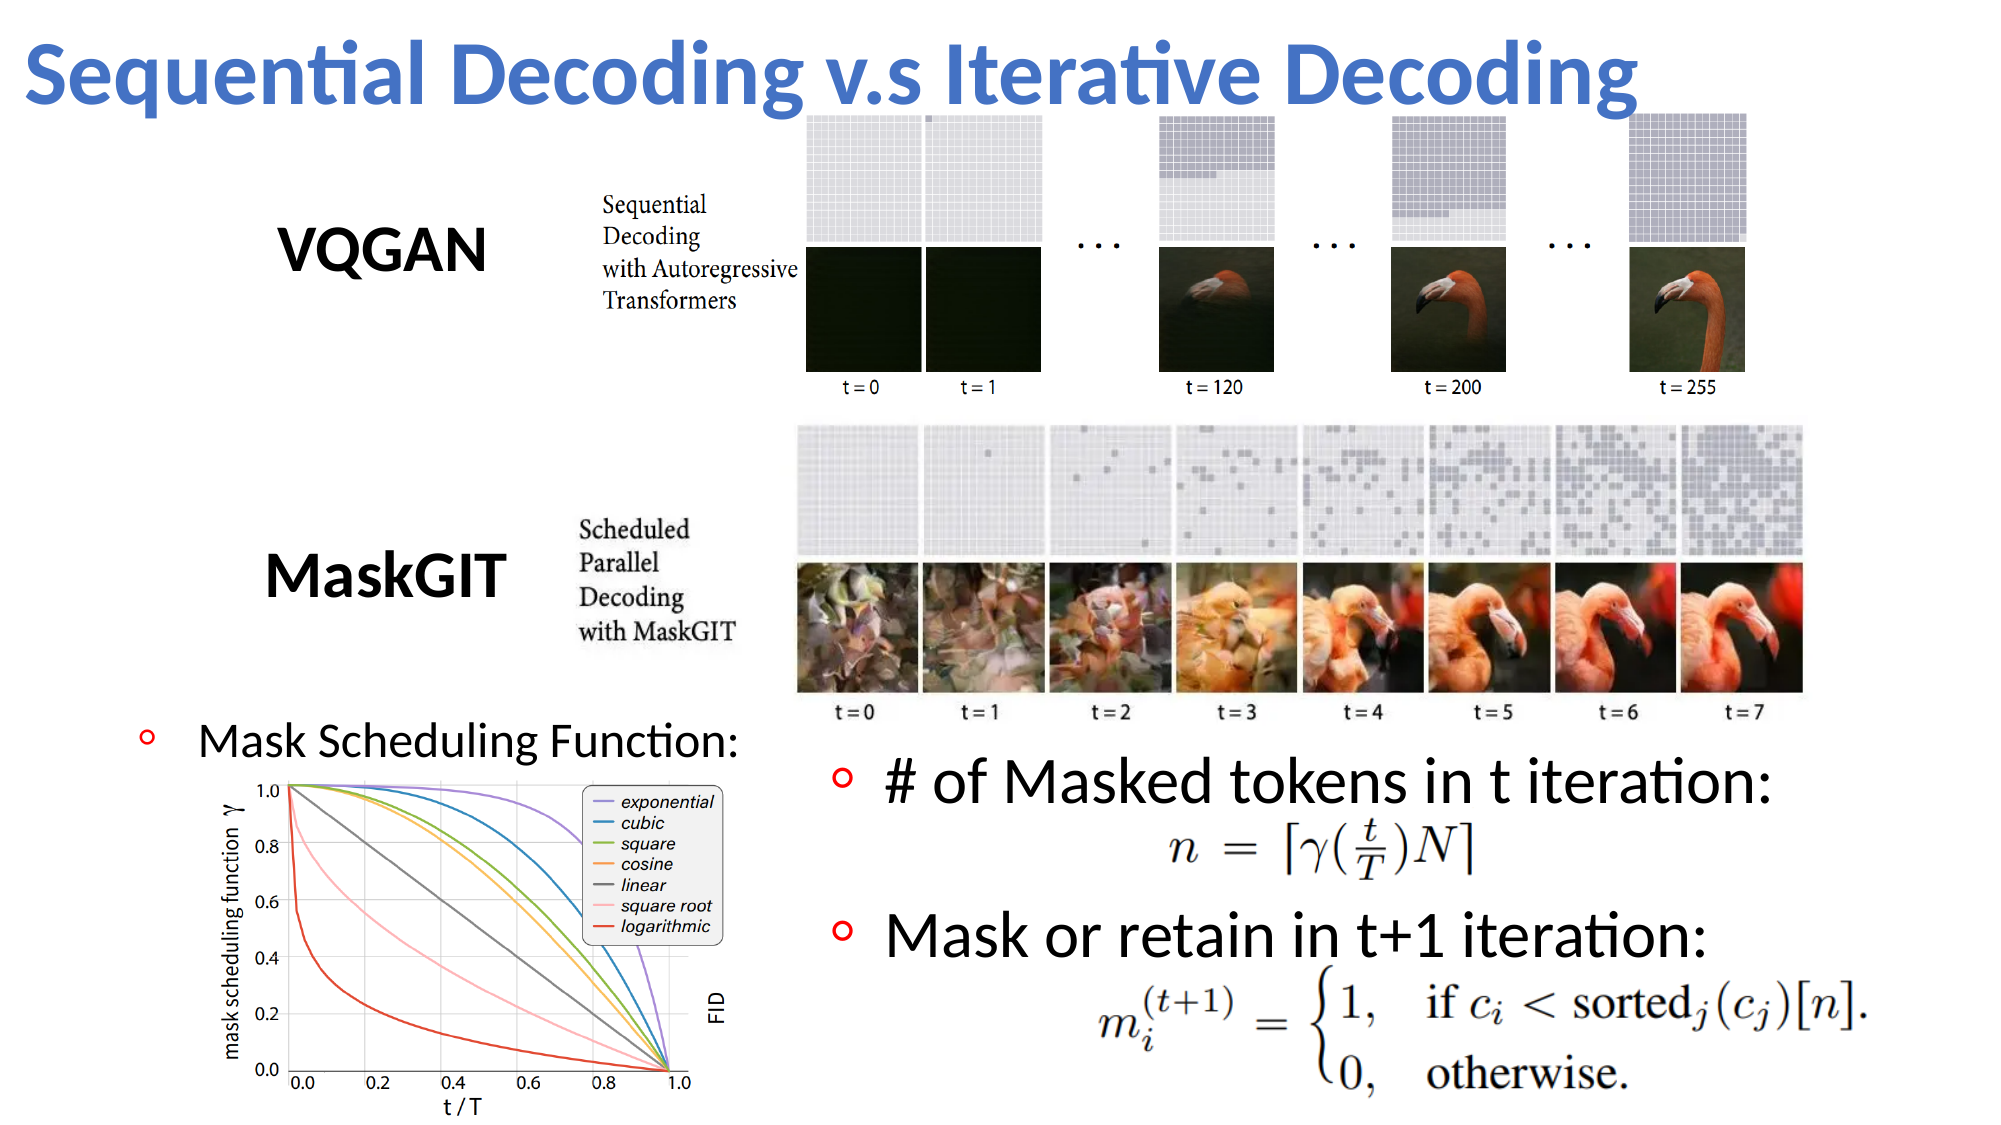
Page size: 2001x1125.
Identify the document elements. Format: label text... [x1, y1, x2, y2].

text_box # of Masked tokens in t iteration: [794, 729, 1908, 825]
text_box MaskGIT [250, 523, 557, 618]
text_box Mask Scheduling Function: [108, 699, 1222, 775]
picture [1163, 807, 1474, 885]
text_box VQGAN [262, 197, 557, 293]
text_box Mask or retain in t+1 iteration: [794, 883, 1796, 979]
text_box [557, 100, 1823, 732]
picture [204, 771, 727, 1125]
title Sequential Decoding v.s Iterative Decoding [9, 0, 1735, 184]
picture [1073, 950, 1873, 1106]
